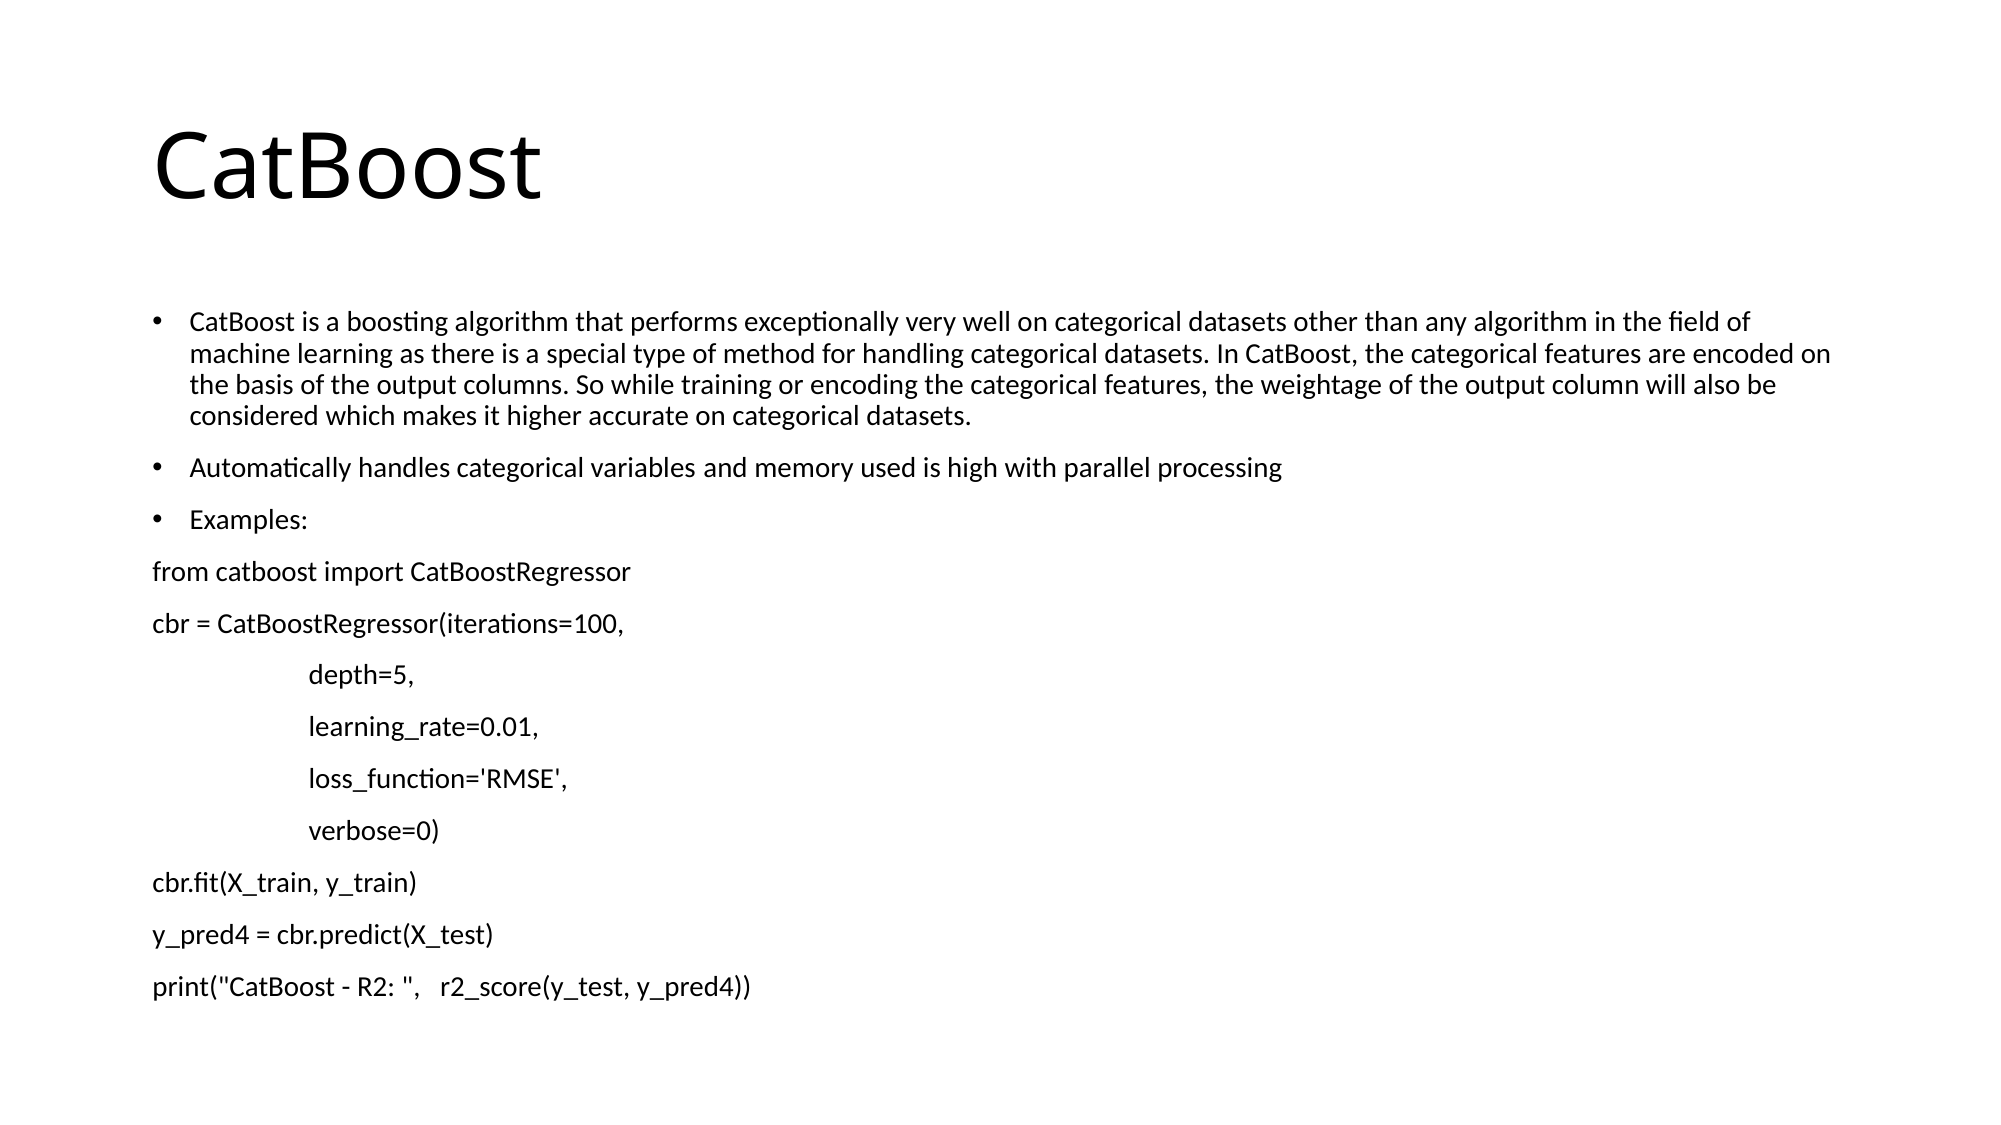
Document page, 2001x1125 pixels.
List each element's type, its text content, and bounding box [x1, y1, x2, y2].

title CatBoost [137, 59, 1863, 278]
list CatBoost is a boosting algorithm that performs exceptionally very well on categorical datasets other than any algorithm in the field of machine learning as there is a special type of method for handling categorical datasets. In CatBoost, the categorical features are encoded on the basis of the output columns. So while training or encoding the categorical features, the weightage of the output column will also be considered which makes it higher accurate on categorical datasets. Automatically handles categorical variables and memory used is high with parallel processing Examples: from catboost import CatBoostRegressor cbr = CatBoostRegressor(iterations=100, depth=5, learning_rate=0.01, loss_function='RMSE', verbose=0) cbr.fit(X_train, y_train) y_pred4 = cbr.predict(X_test) print("CatBoost - R2: ", r2_score(y_test, y_pred4)) [137, 299, 1863, 1014]
